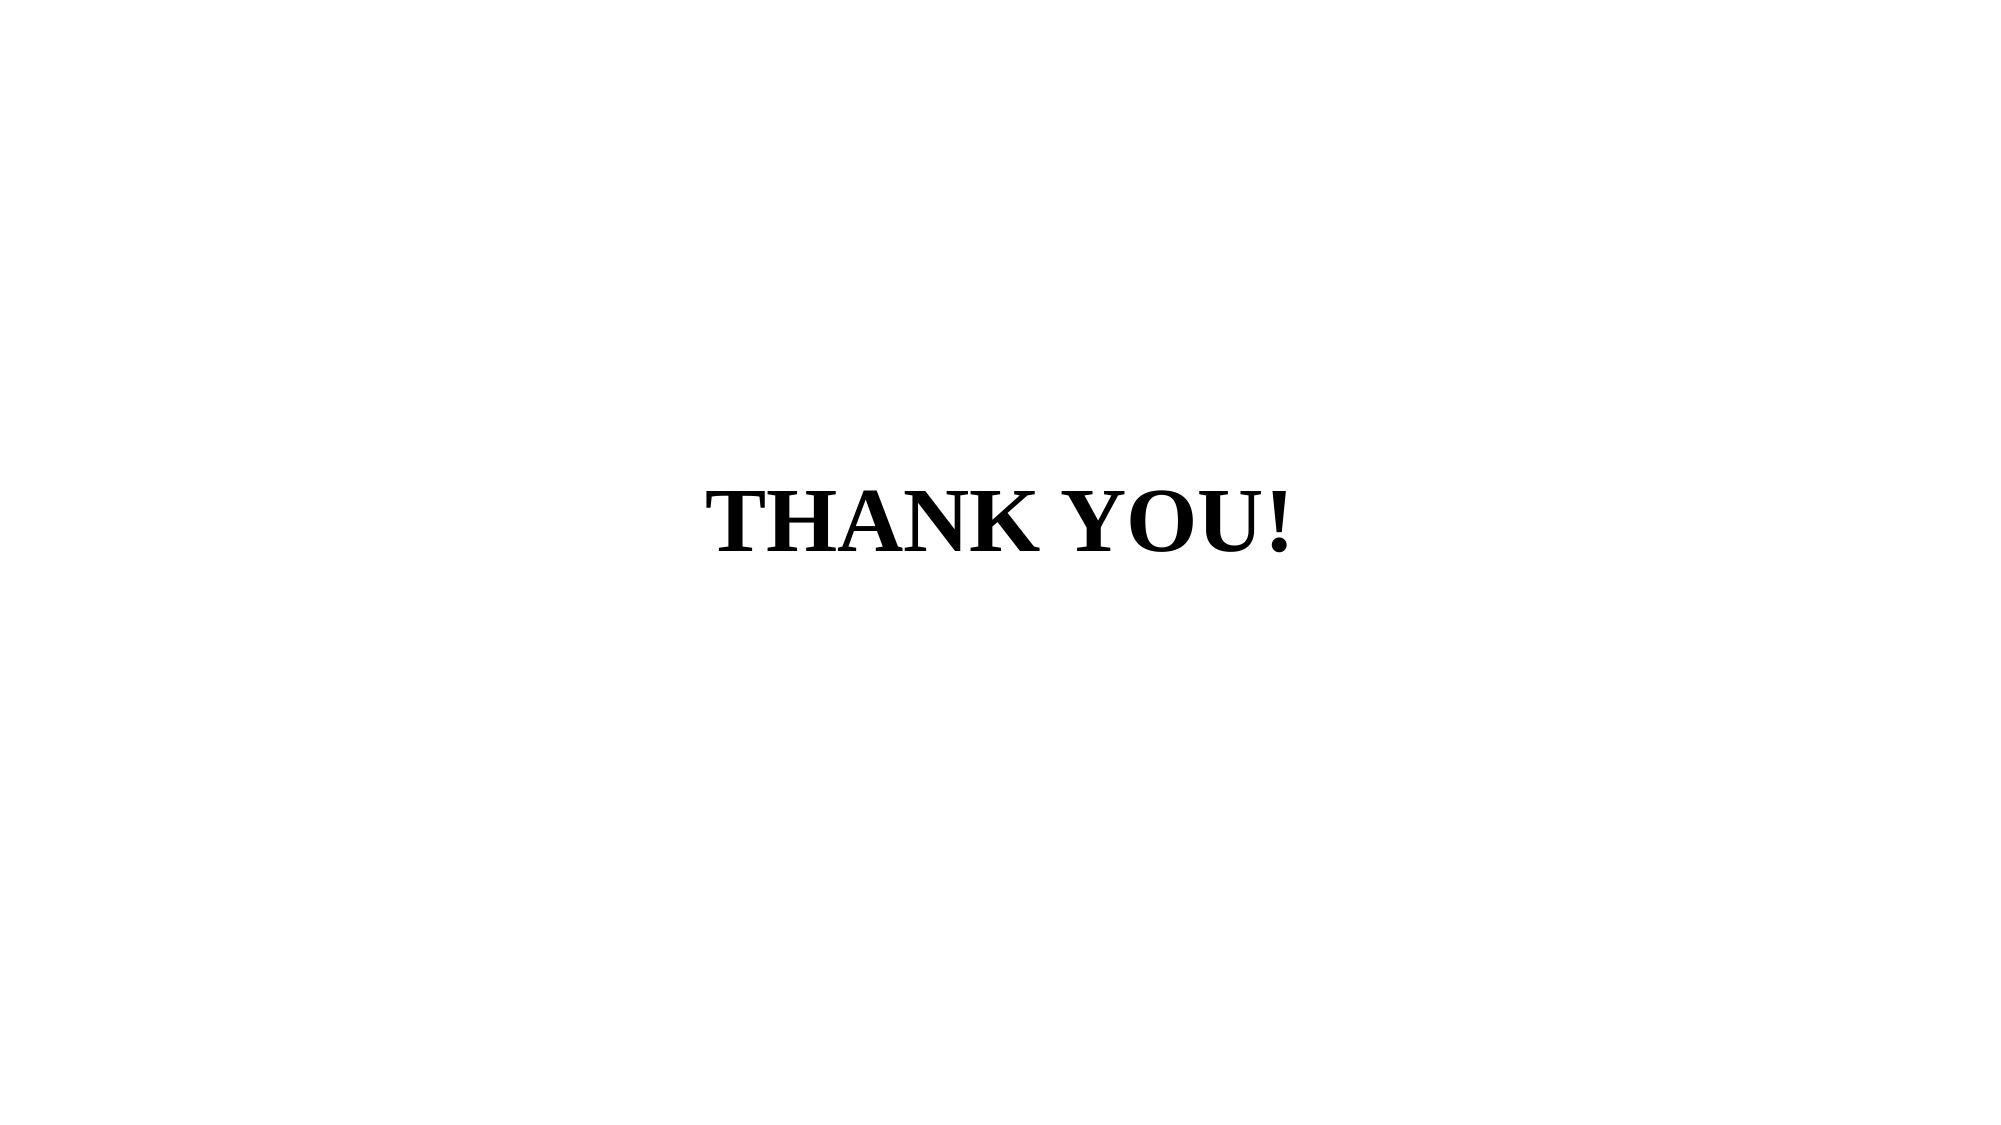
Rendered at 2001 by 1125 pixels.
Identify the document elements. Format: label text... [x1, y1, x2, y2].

title THANK YOU! [137, 413, 1863, 631]
